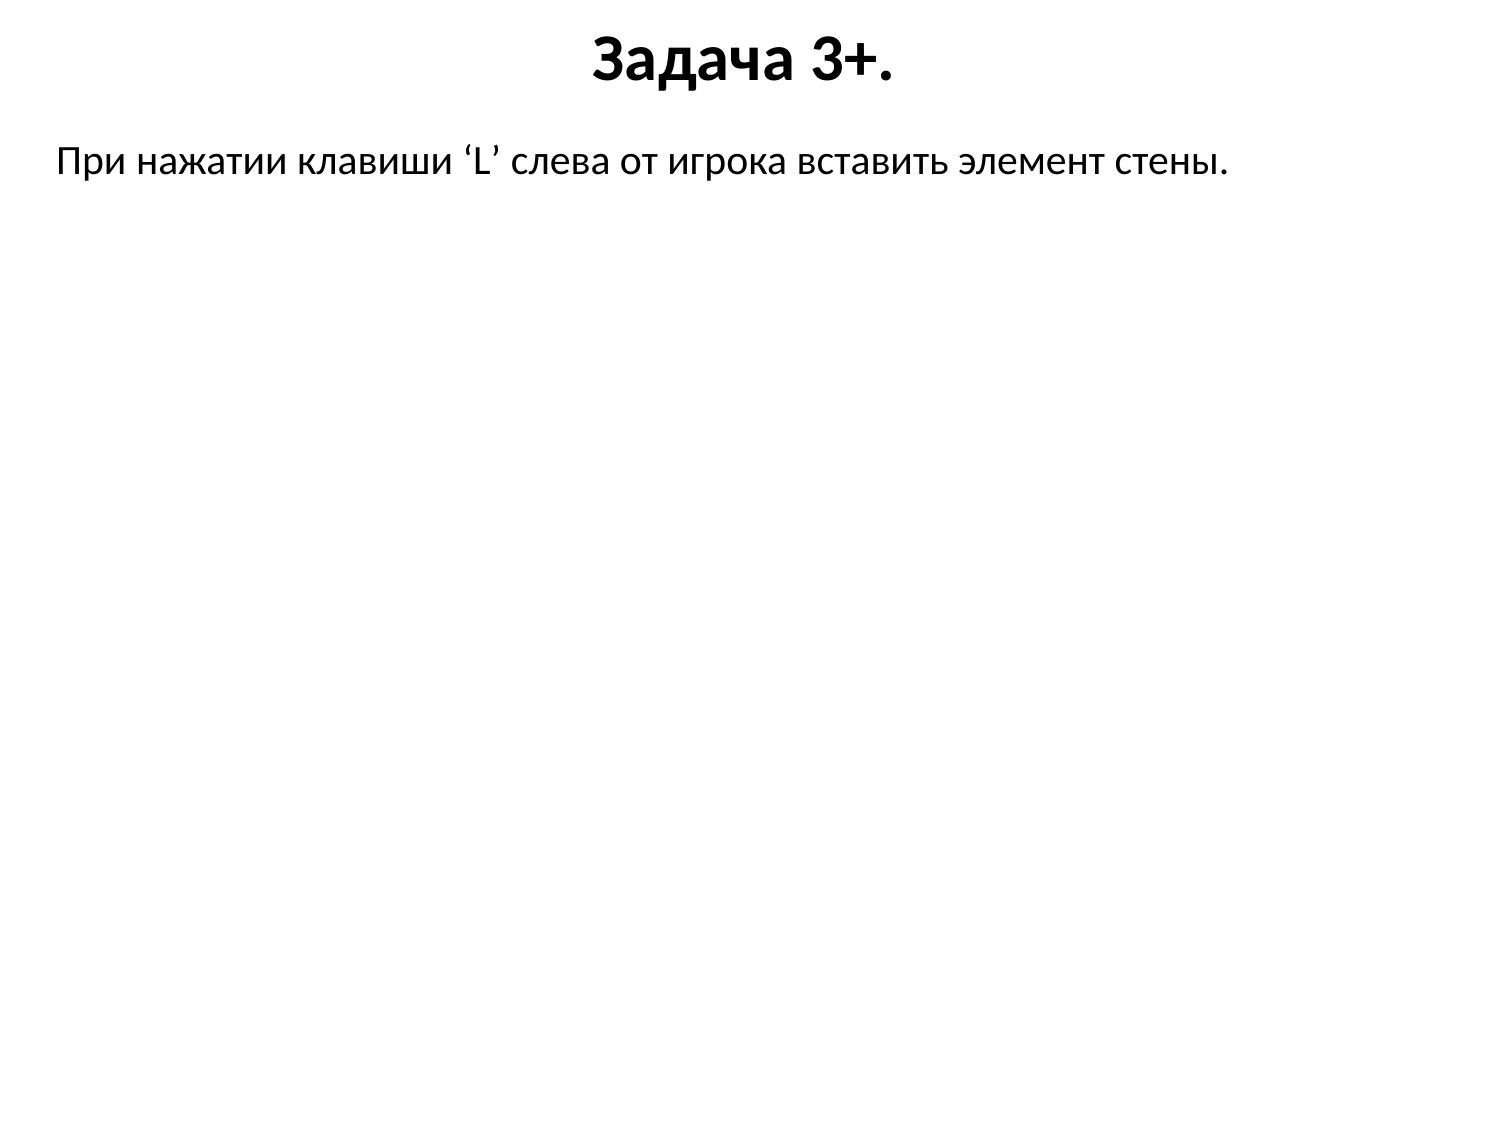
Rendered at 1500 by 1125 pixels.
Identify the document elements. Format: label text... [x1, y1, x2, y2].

title Задача 3+. [29, 19, 1459, 88]
text_box При нажатии клавиши ‘L’ слева от игрока вставить элемент стены. [41, 125, 1444, 191]
